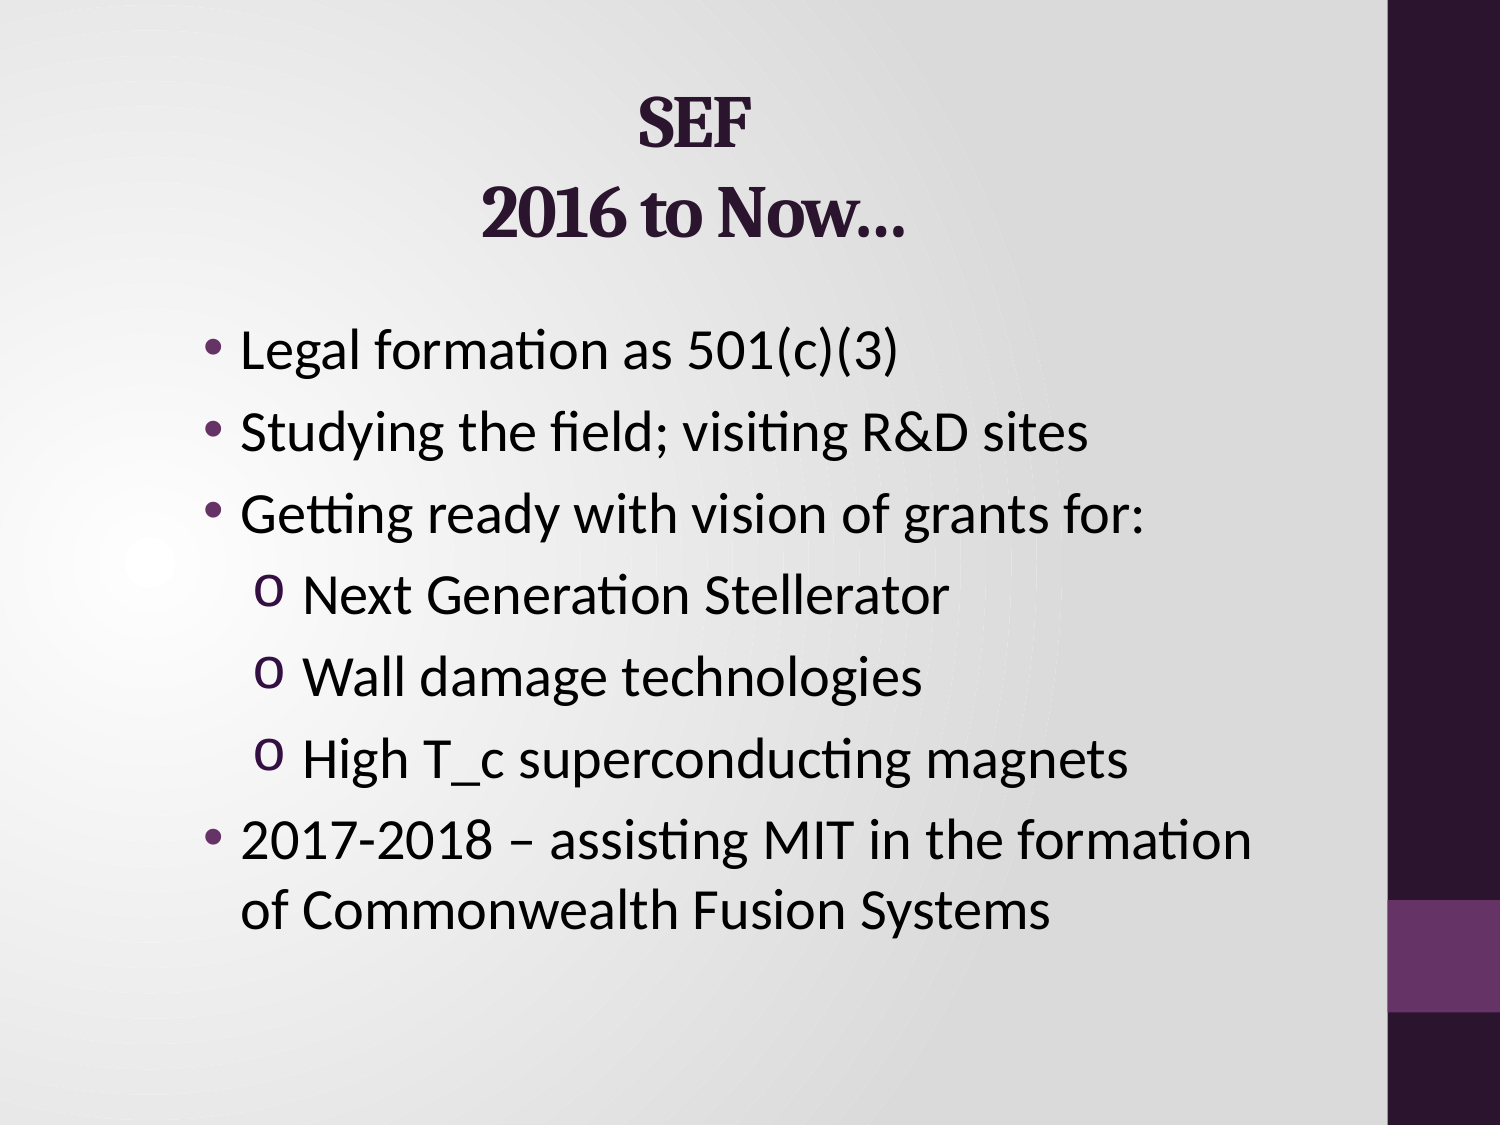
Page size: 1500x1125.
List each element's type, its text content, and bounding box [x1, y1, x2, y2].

title SEF 2016 to Now… [71, 69, 1322, 257]
list Legal formation as 501(c)(3) Studying the field; visiting R&D sites Getting ready with vision of grants for: Next Generation Stellerator Wall damage technologies High T_c superconducting magnets 2017-2018 – assisting MIT in the formation of Commonwealth Fusion Systems [169, 303, 1304, 1125]
